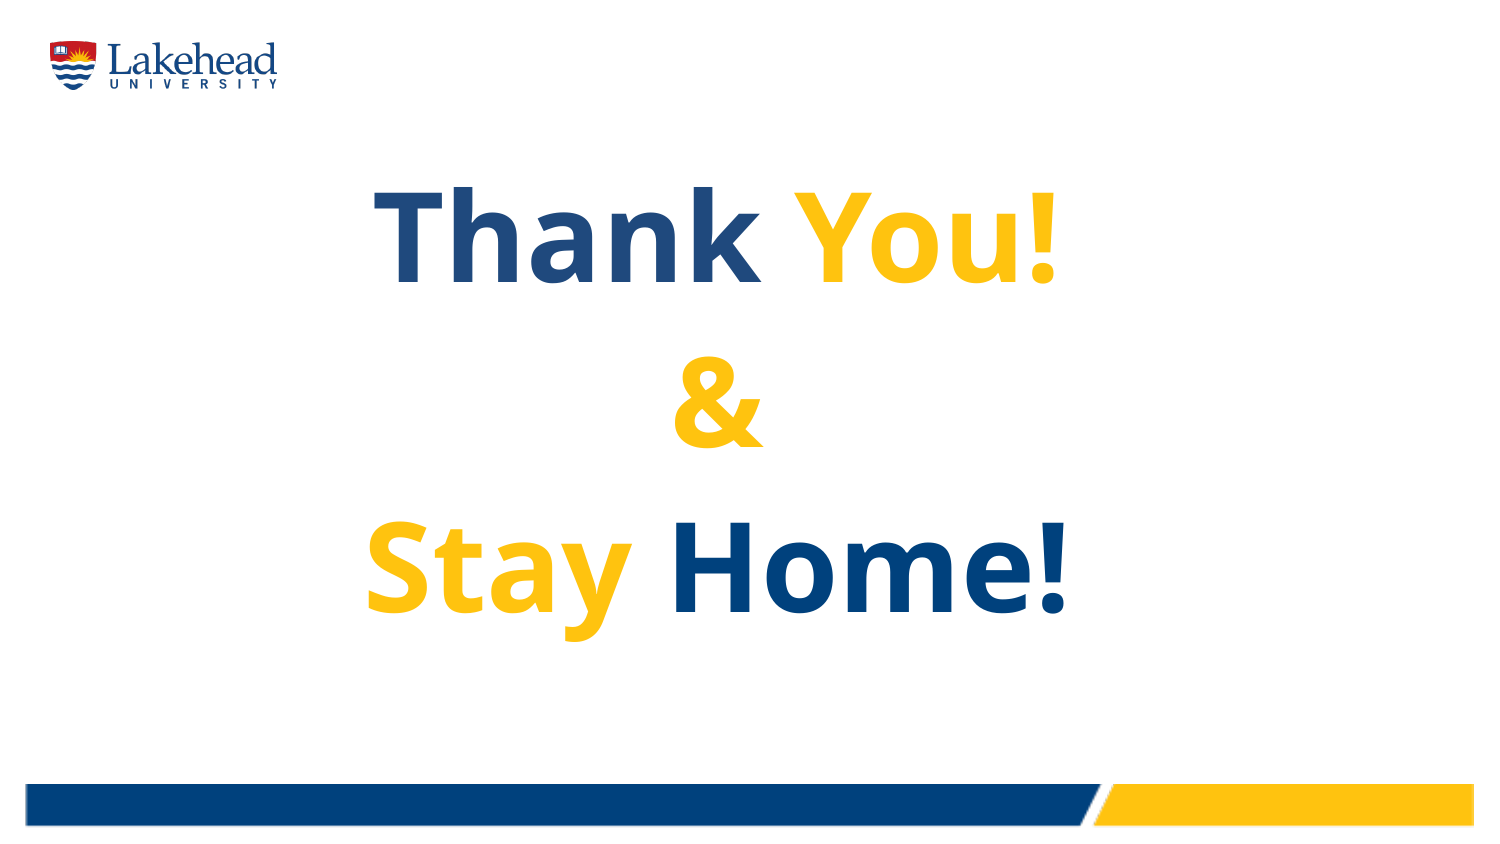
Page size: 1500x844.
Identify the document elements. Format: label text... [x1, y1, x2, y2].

picture [50, 41, 277, 90]
list Thank You! & Stay Home! [150, 142, 1285, 422]
picture [24, 784, 1474, 829]
